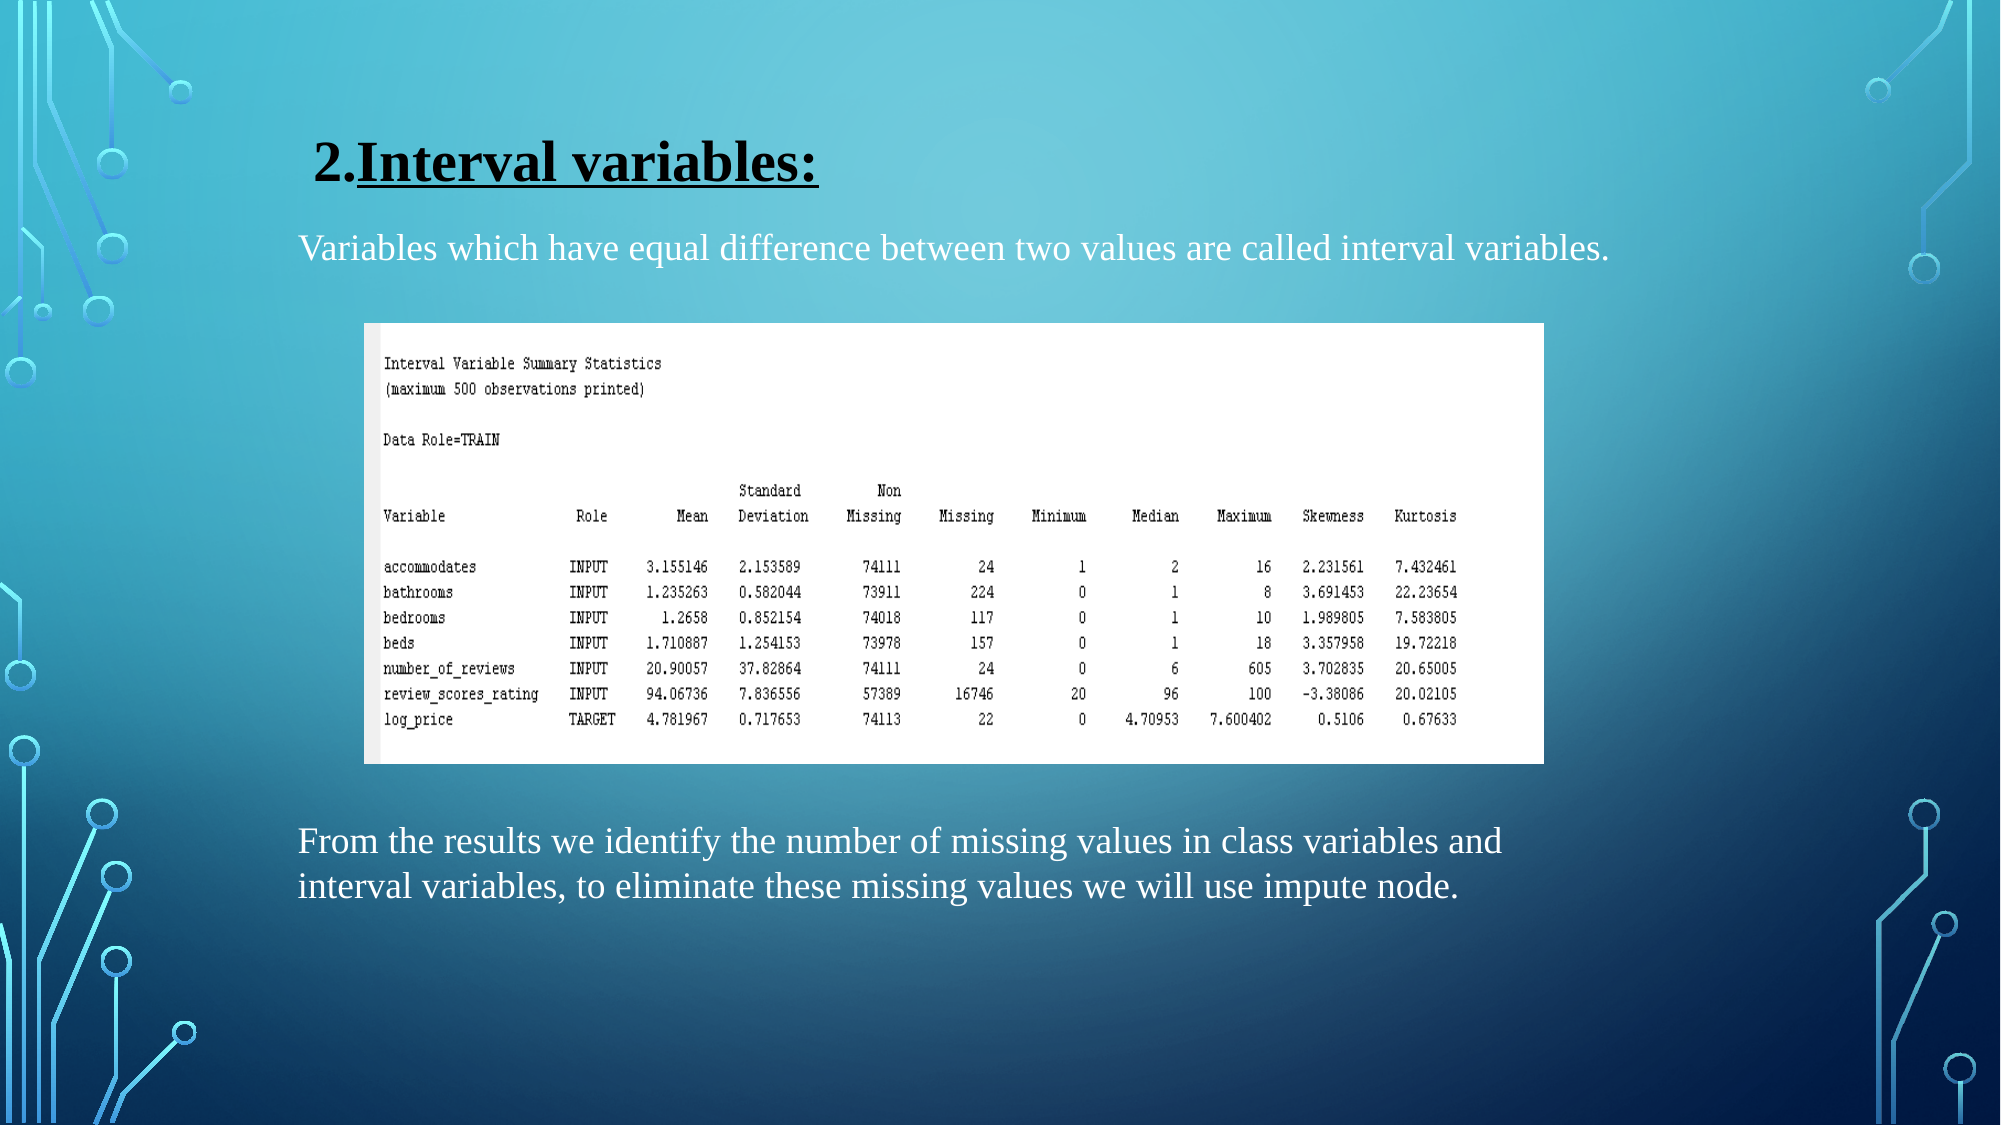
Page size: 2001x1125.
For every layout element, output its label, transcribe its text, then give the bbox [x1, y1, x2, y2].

list 2.Interval variables: Variables which have equal difference between two values are called interval variables. [282, 102, 1634, 942]
picture [364, 323, 1544, 765]
text_box From the results we identify the number of missing values in class variables and interval variables, to eliminate these missing values we will use impute node. [282, 764, 1604, 959]
